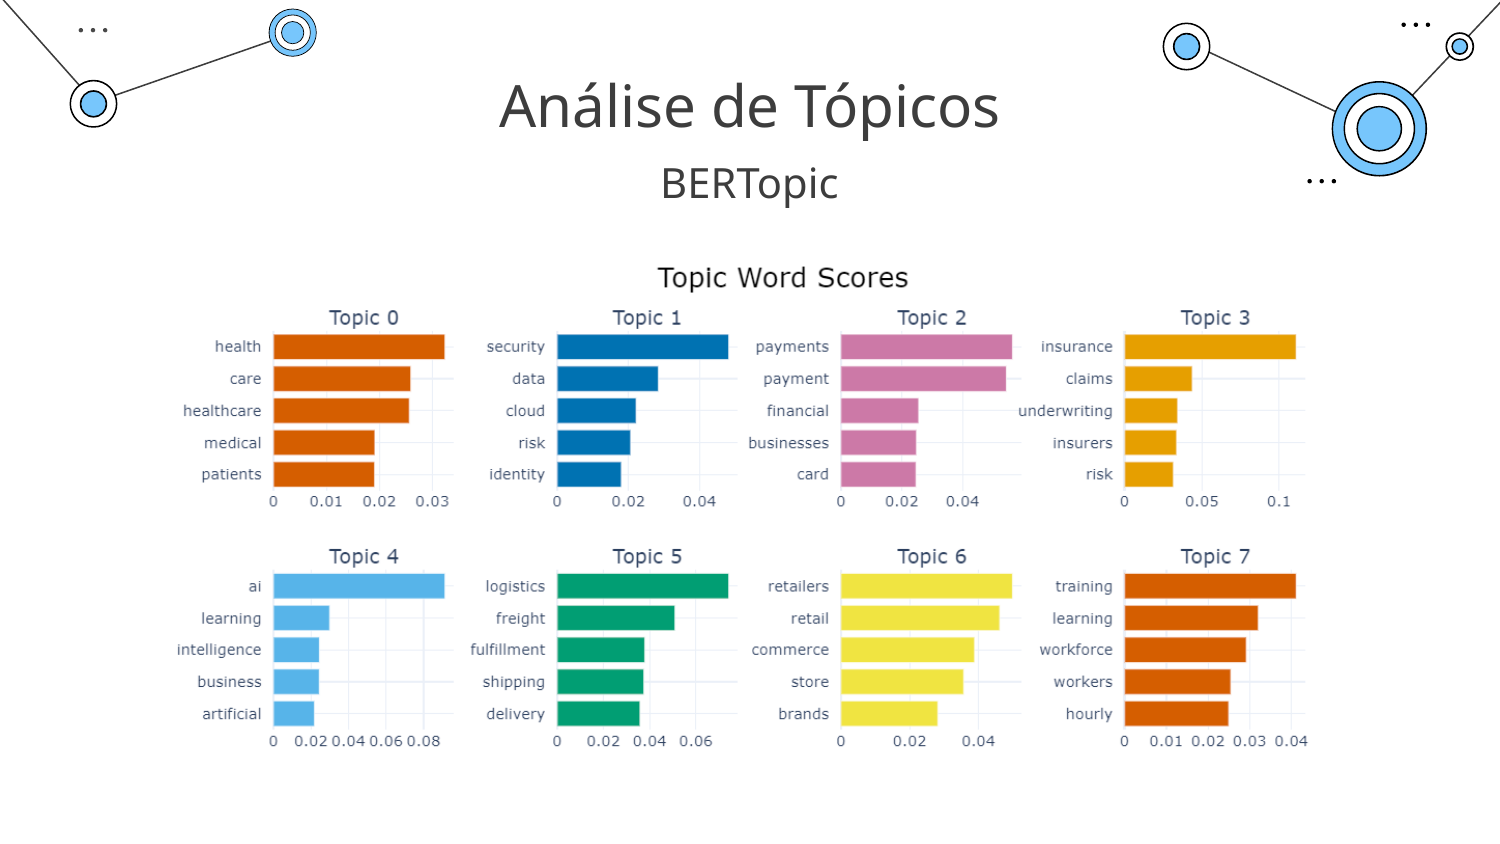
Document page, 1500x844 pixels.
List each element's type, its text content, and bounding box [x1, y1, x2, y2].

text_box BERTopic [118, 142, 1381, 237]
text_box Análise de Tópicos [118, 53, 1382, 148]
picture [173, 250, 1326, 768]
